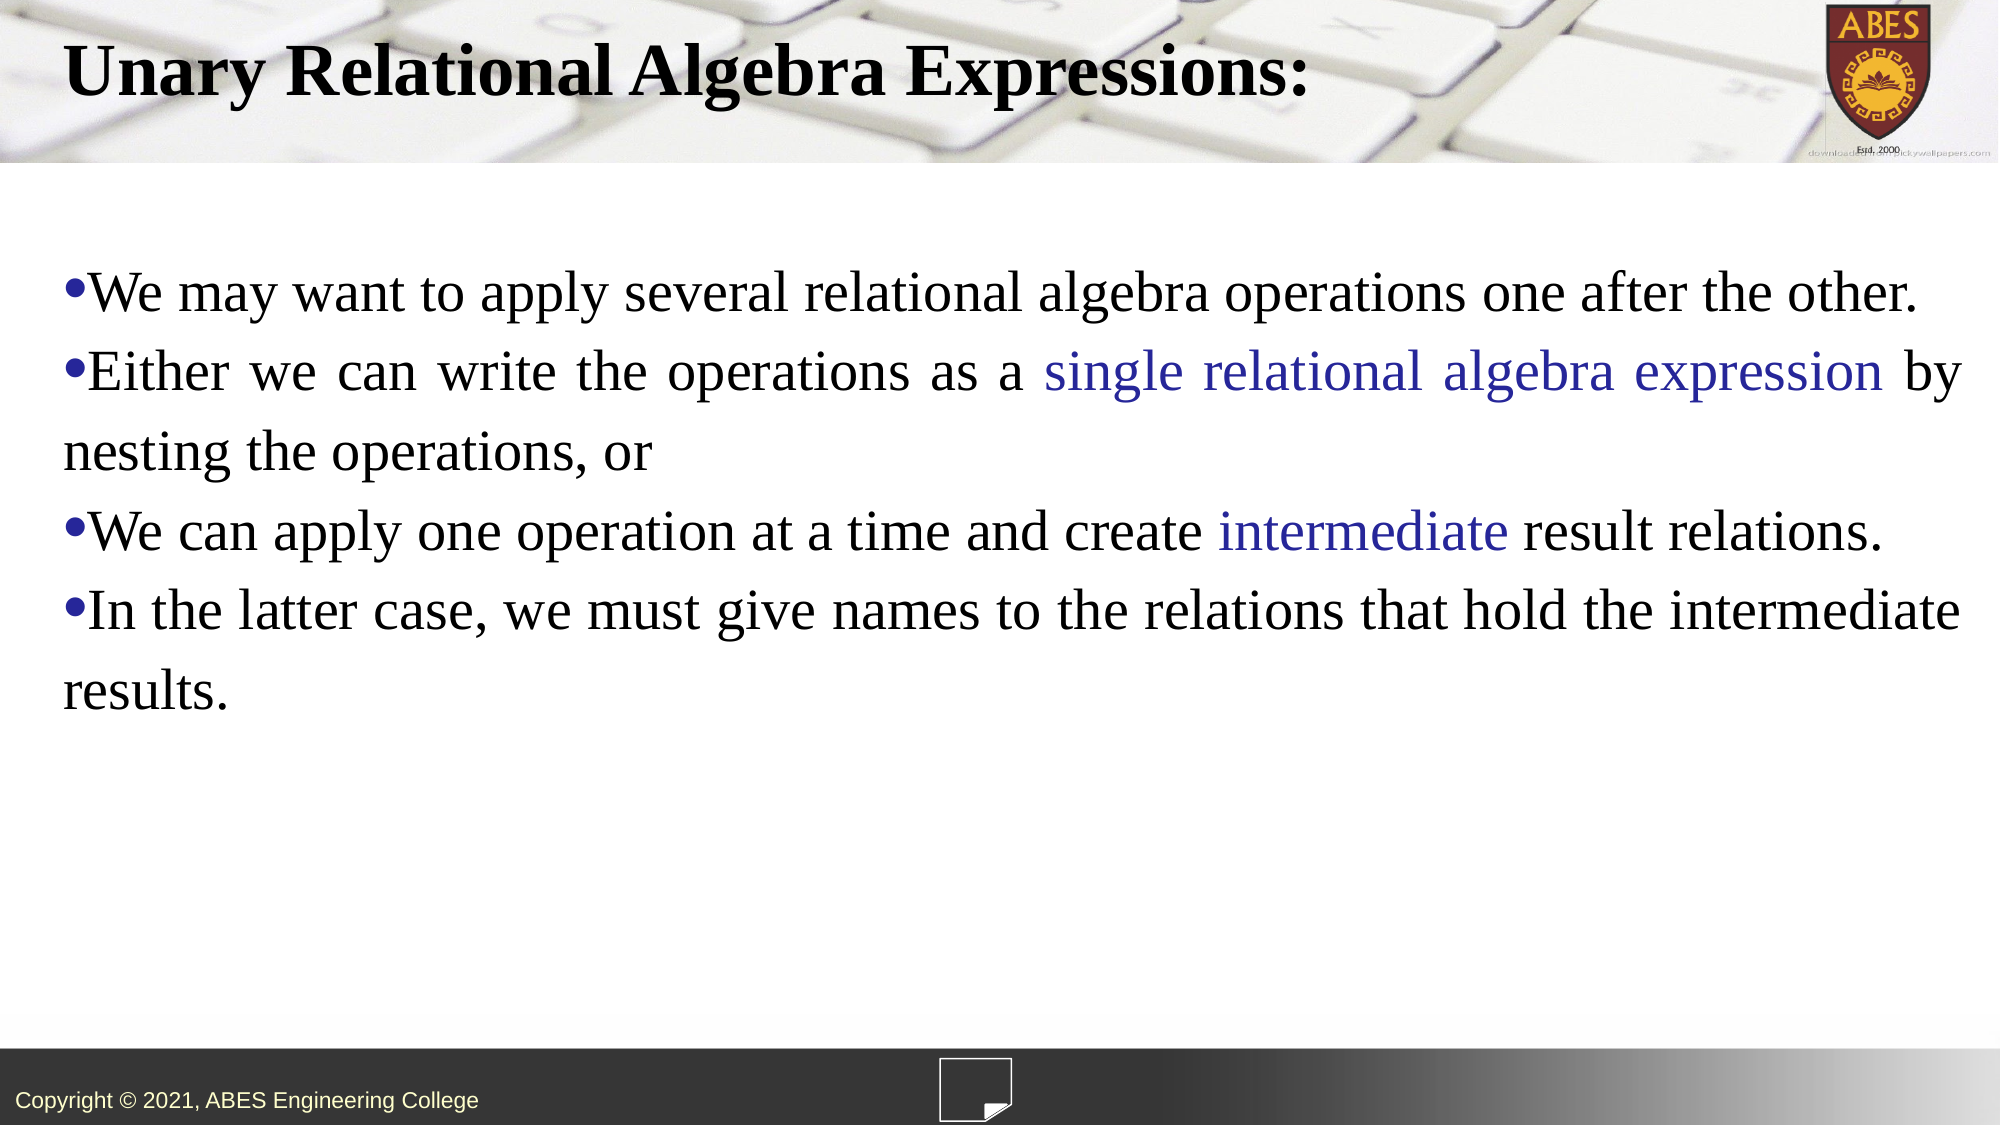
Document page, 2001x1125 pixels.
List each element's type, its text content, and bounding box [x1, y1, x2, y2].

text_box Unary Relational Algebra Expressions: [48, 13, 1640, 119]
list We may want to apply several relational algebra operations one after the other. Either we can write the operations as a single relational algebra expression by nesting the operations, or We can apply one operation at a time and create intermediate result relations. In the latter case, we must give names to the relations that hold the intermediate results. [48, 235, 1978, 1002]
picture [0, 0, 1999, 163]
picture [0, 1014, 2000, 1125]
